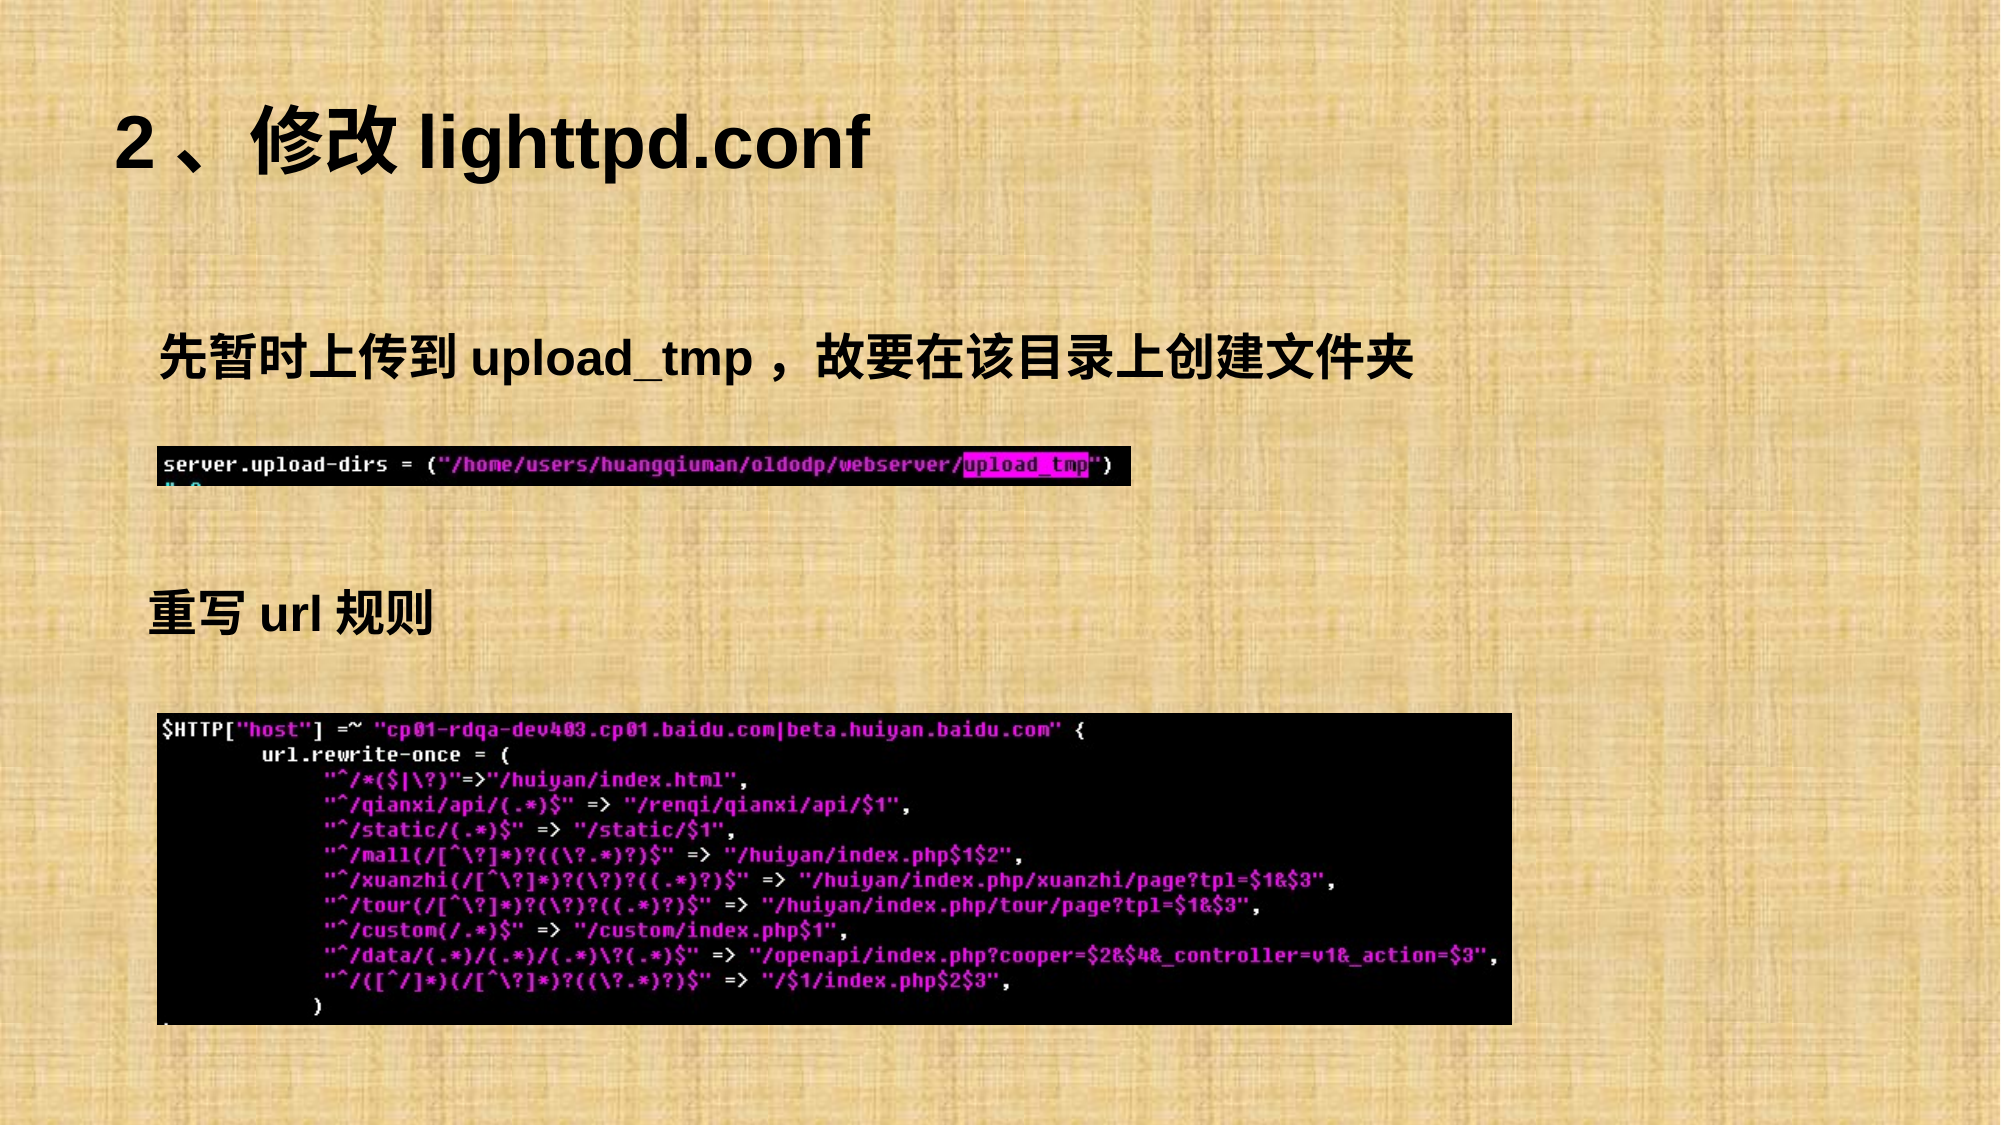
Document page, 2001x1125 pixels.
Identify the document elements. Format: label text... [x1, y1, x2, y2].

picture [0, 0, 2001, 1125]
title 2、修改lighttpd.conf [99, 45, 1900, 233]
list 先暂时上传到upload_tmp，故要在该目录上创建文件夹 重写url规则 [86, 257, 1900, 1000]
